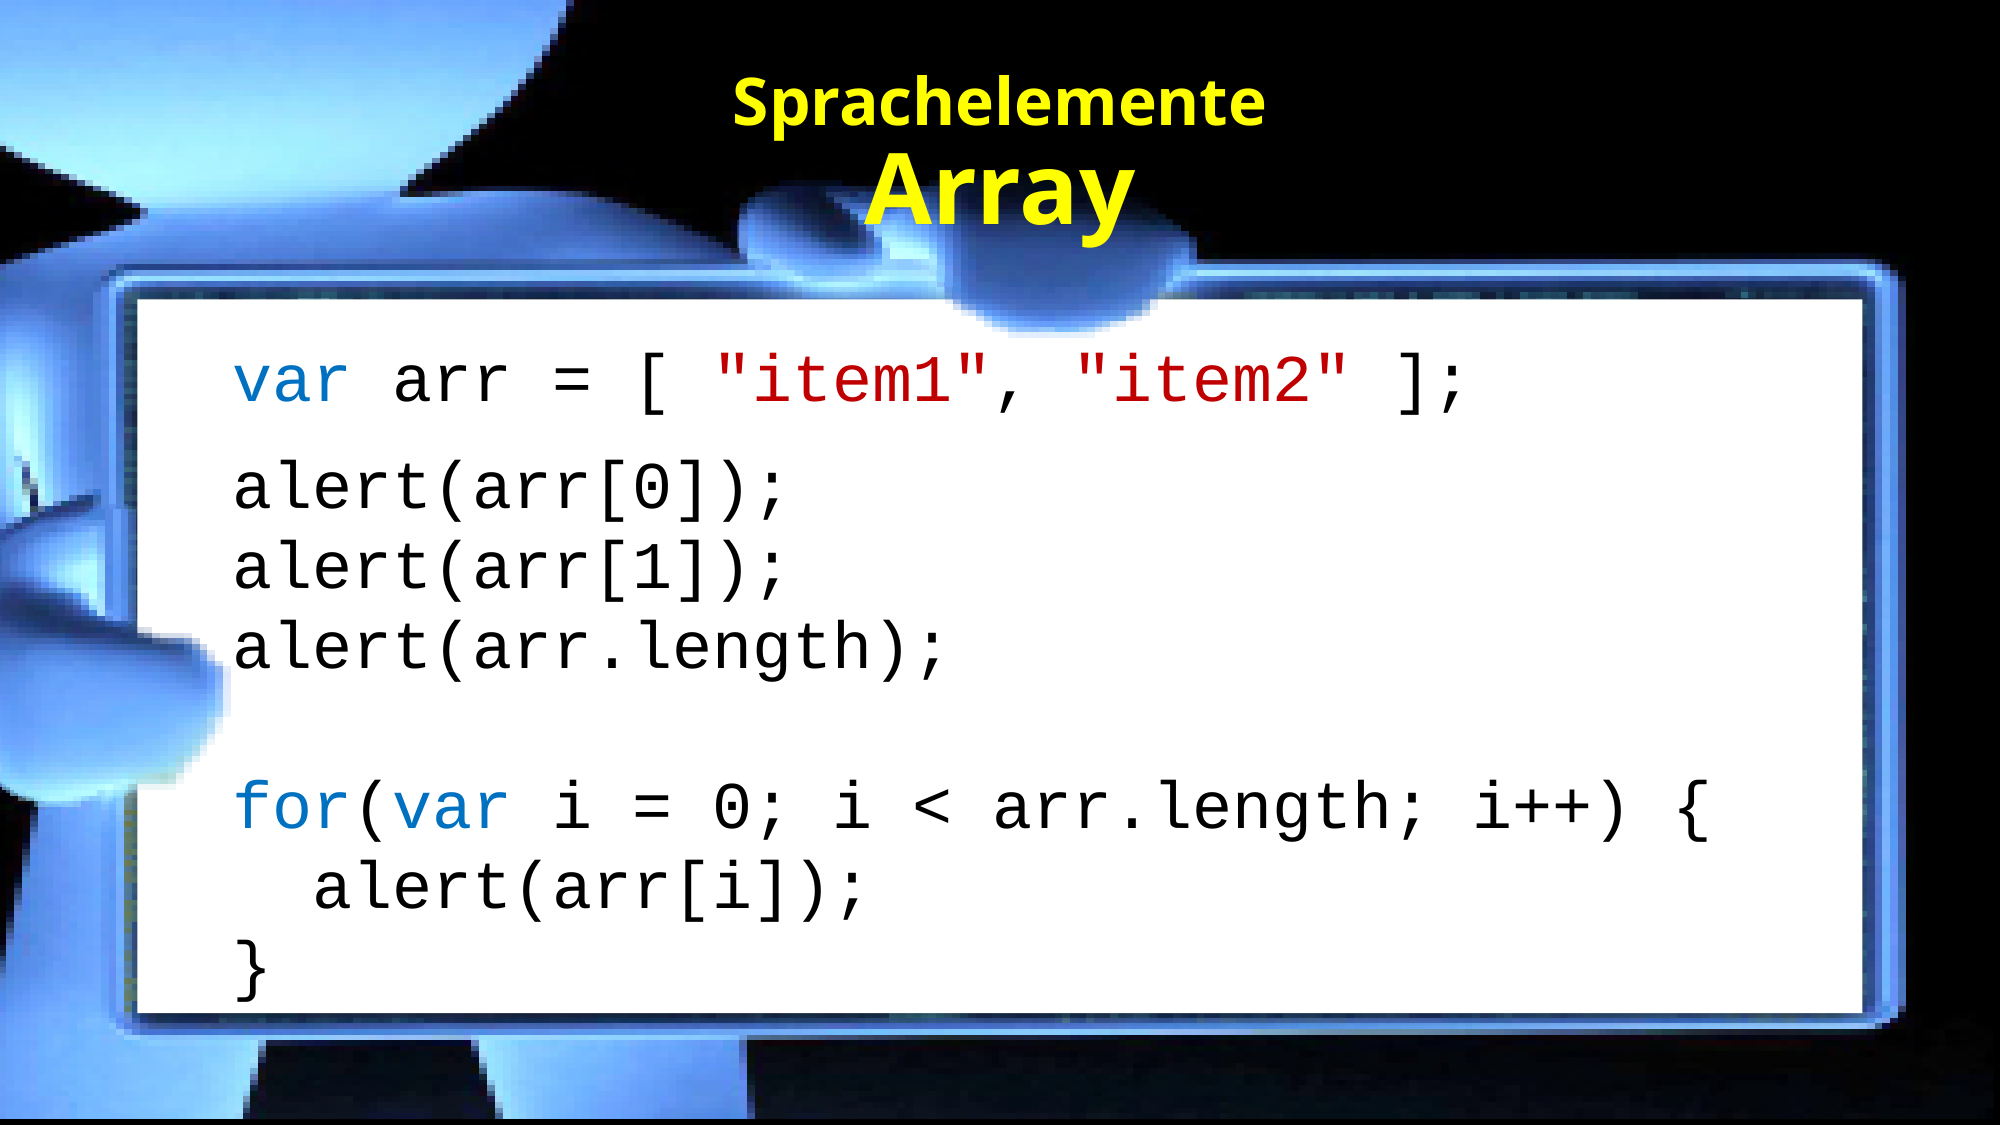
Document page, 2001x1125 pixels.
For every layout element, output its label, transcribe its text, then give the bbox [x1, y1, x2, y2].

picture [0, 0, 1994, 1119]
title Sprachelemente Array [137, 59, 1863, 255]
list var arr = [ "item1", "item2" ]; alert(arr[0]); alert(arr[1]); alert(arr.length); for(var i = 0; i < arr.length; i++) { alert(arr[i]); } [137, 299, 1863, 1014]
